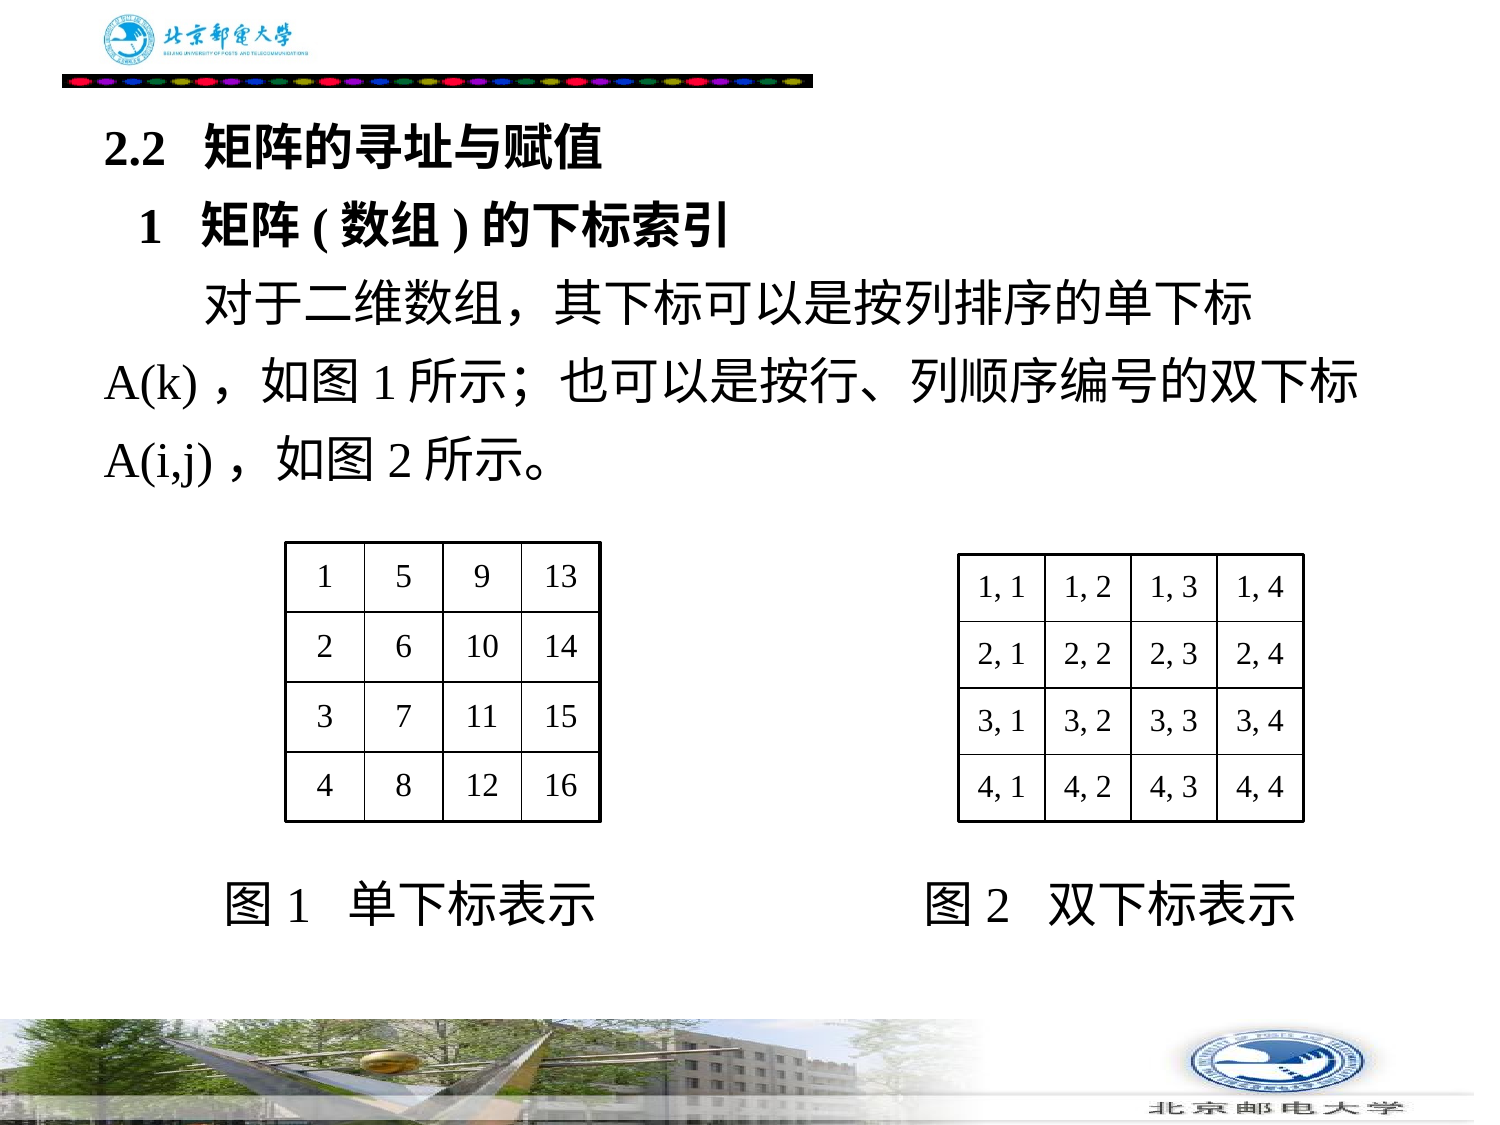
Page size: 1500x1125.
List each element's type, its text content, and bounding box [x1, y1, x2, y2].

picture [77, 10, 334, 70]
text_box 图1 单下标表示 [209, 864, 624, 940]
picture [0, 1019, 1474, 1125]
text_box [277, 533, 609, 831]
text_box 图2 双下标表示 [908, 864, 1313, 940]
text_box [950, 546, 1311, 830]
title 2.2 矩阵的寻址与赋值 1 矩阵(数组)的下标索引 对于二维数组，其下标可以是按列排序的单下标A(k)，如图1所示；也可以是按行、列顺序编号的双下标A(i,j)，如图2所示。 [88, 90, 1420, 468]
picture [62, 74, 813, 88]
